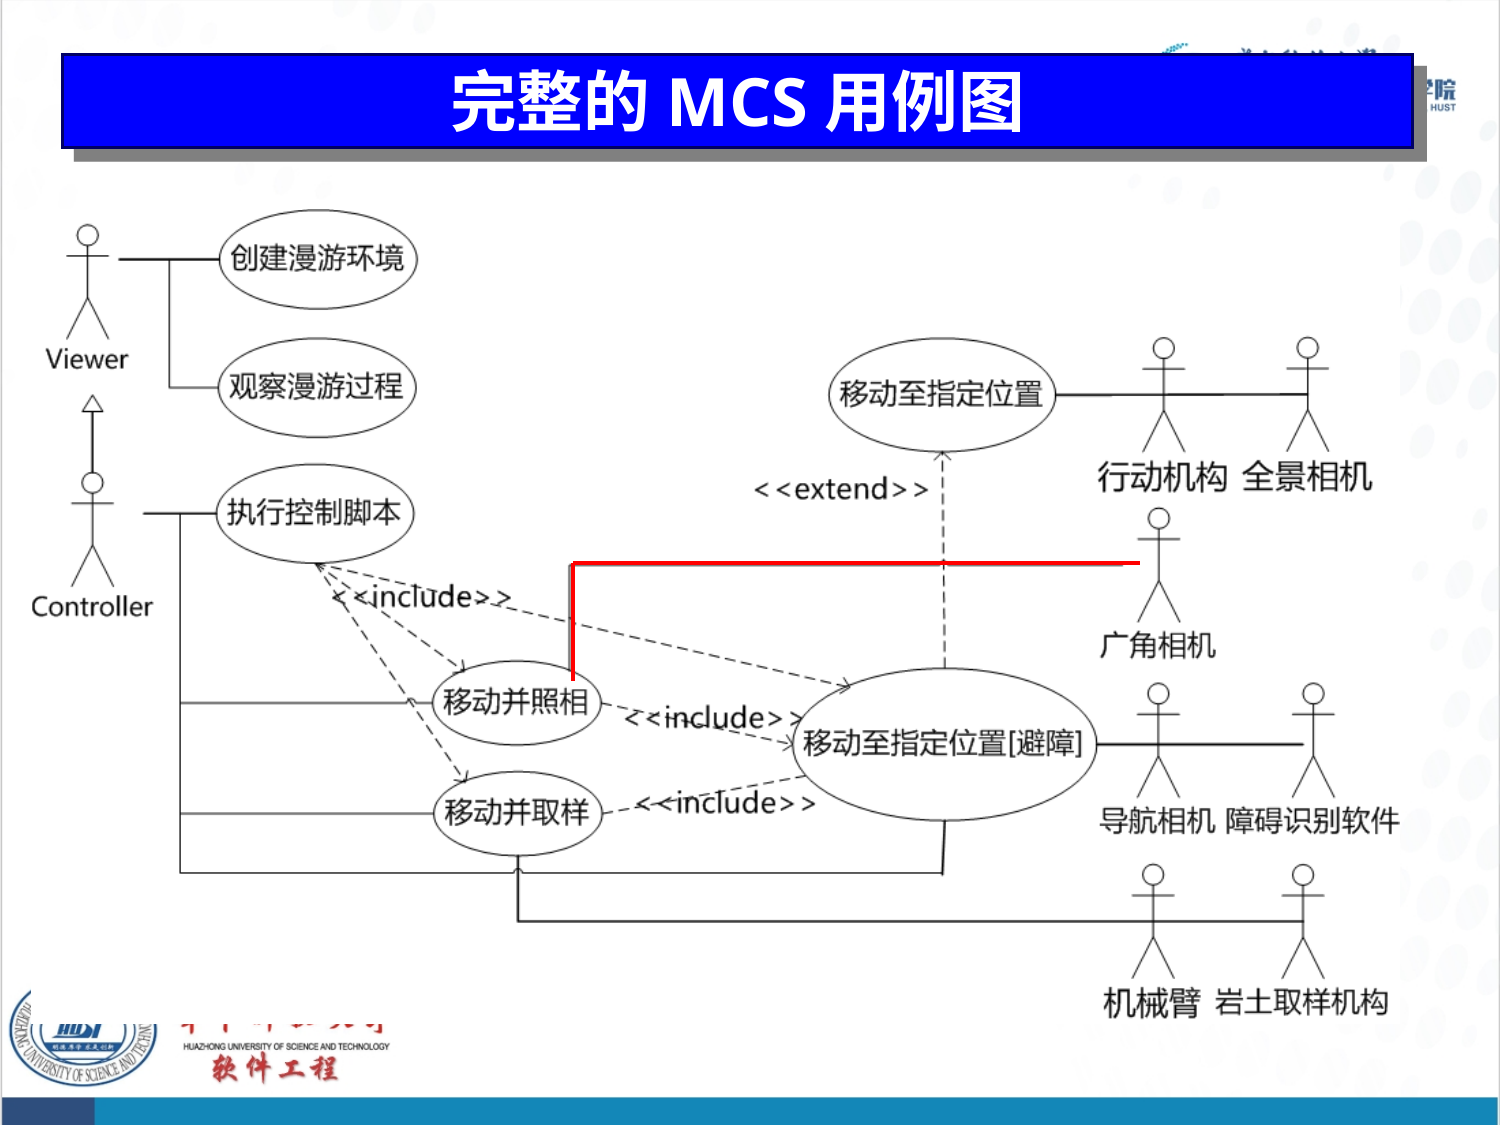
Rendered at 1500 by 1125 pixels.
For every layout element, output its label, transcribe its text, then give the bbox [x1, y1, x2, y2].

picture [0, 0, 1500, 1125]
title 完整的MCS用例图 [61, 53, 1414, 149]
